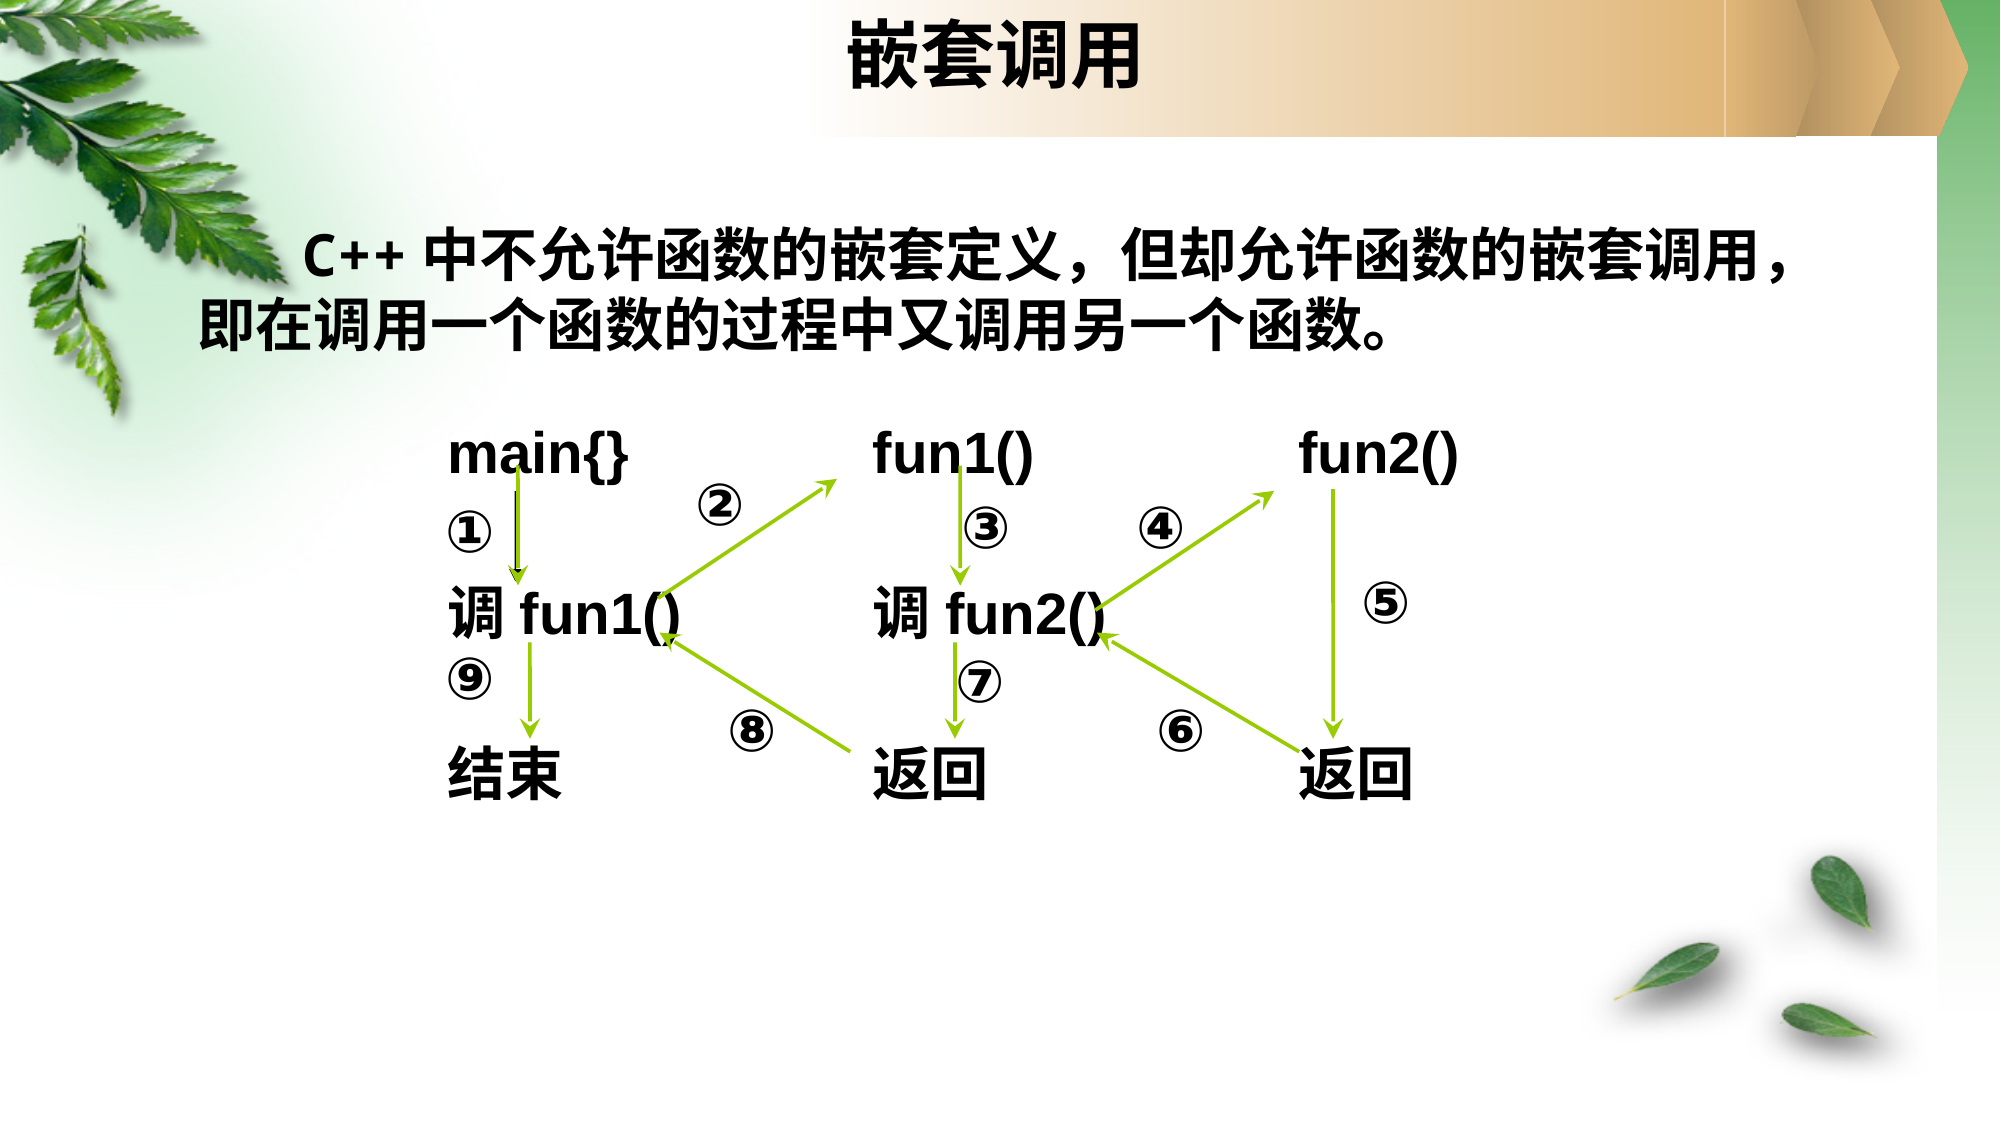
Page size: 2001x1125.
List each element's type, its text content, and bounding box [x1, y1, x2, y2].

text_box C++中不允许函数的嵌套定义，但却允许函数的嵌套调用，即在调用一个函数的过程中又调用另一个函数。 [182, 210, 1848, 366]
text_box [432, 396, 1558, 823]
picture [0, 0, 2001, 1125]
title 嵌套调用 [320, 0, 1671, 188]
